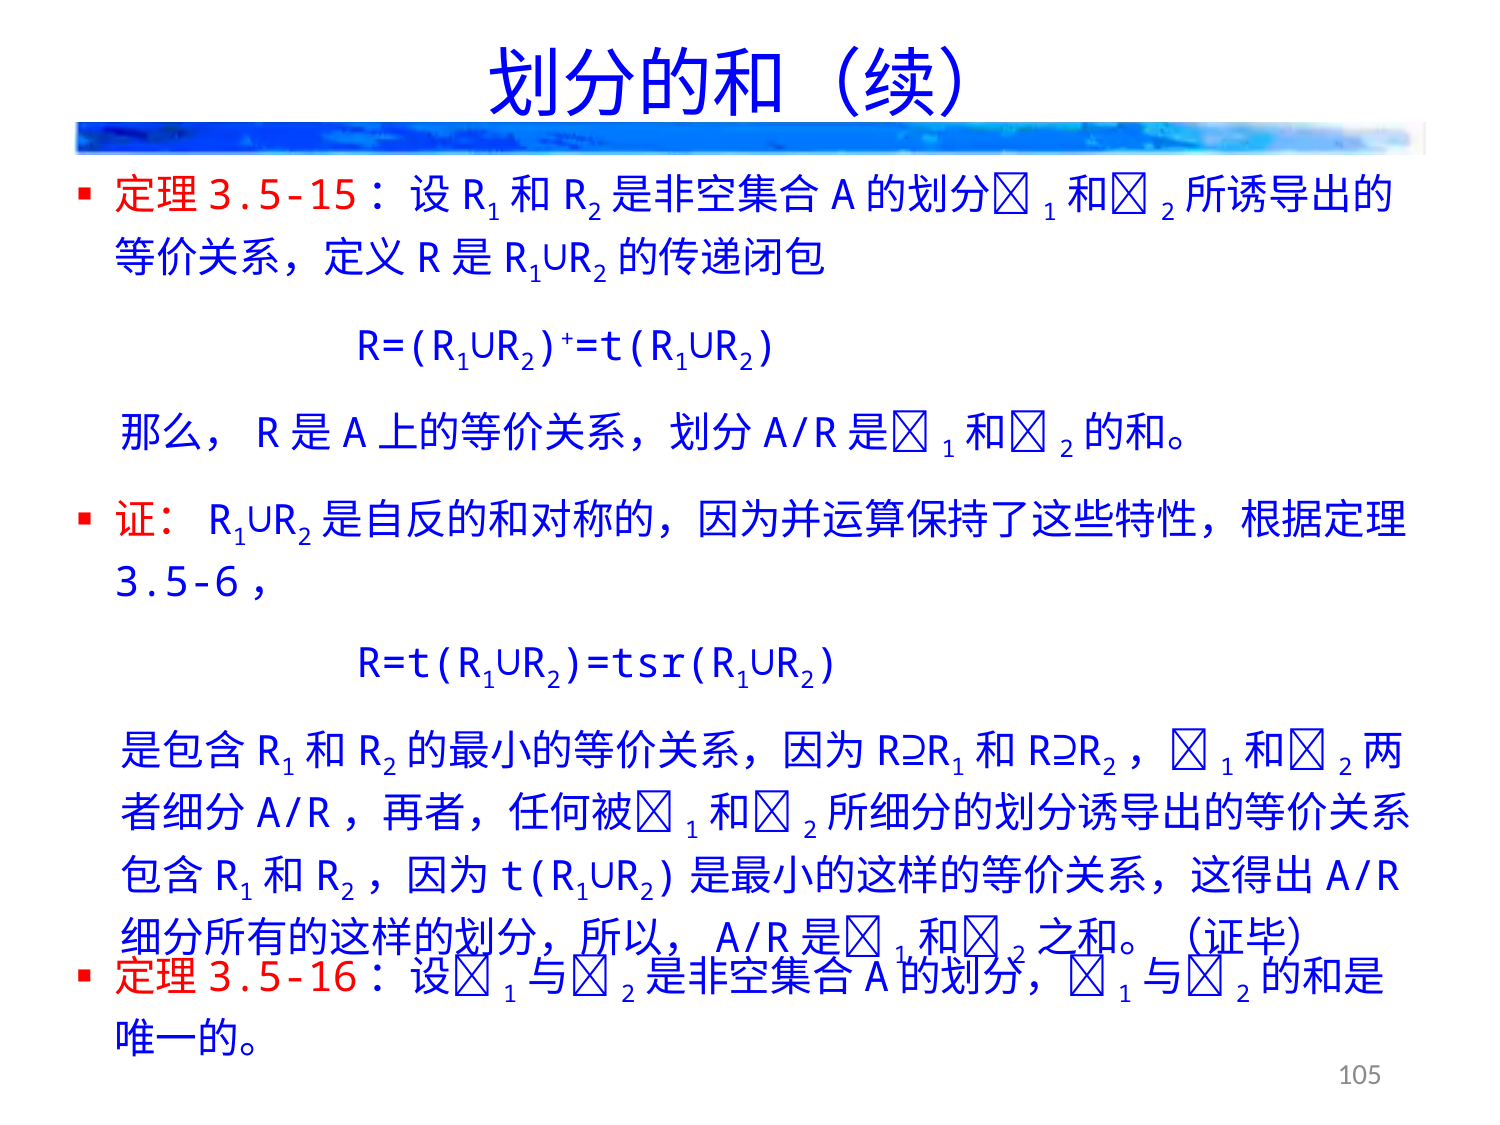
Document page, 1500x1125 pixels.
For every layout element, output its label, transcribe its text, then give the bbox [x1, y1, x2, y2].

slide_number 105 [1281, 1042, 1397, 1103]
title 划分的和（续） [102, 42, 1398, 130]
text_box 定理3.5-16：设1与2是非空集合A的划分，1与2的和是唯一的。 [61, 936, 1439, 1024]
picture [74, 122, 1426, 154]
list 定理3.5-15：设R1和R2是非空集合A的划分1和2所诱导出的等价关系，定义R是R1∪R2的传递闭包 R=(R1∪R2)+=t(R1∪R2) 那么，R是A上的等价关系，划分A/R是1和2的和。 证：R1∪R2是自反的和对称的，因为并运算保持了这些特性，根据定理3.5-6， R=t(R1∪R2)=tsr(R1∪R2) 是包含R1和R2的最小的等价关系，因为R⊇R1和R⊇R2，1和2两者细分A/R，再者，任何被1和2所细分的划分诱导出的等价关系包含R1和R2，因为t(R1∪R2)是最小的这样的等价关系，这得出A/R细分所有的这样的划分，所以，A/R是1和2之和。（证毕） [61, 154, 1439, 912]
